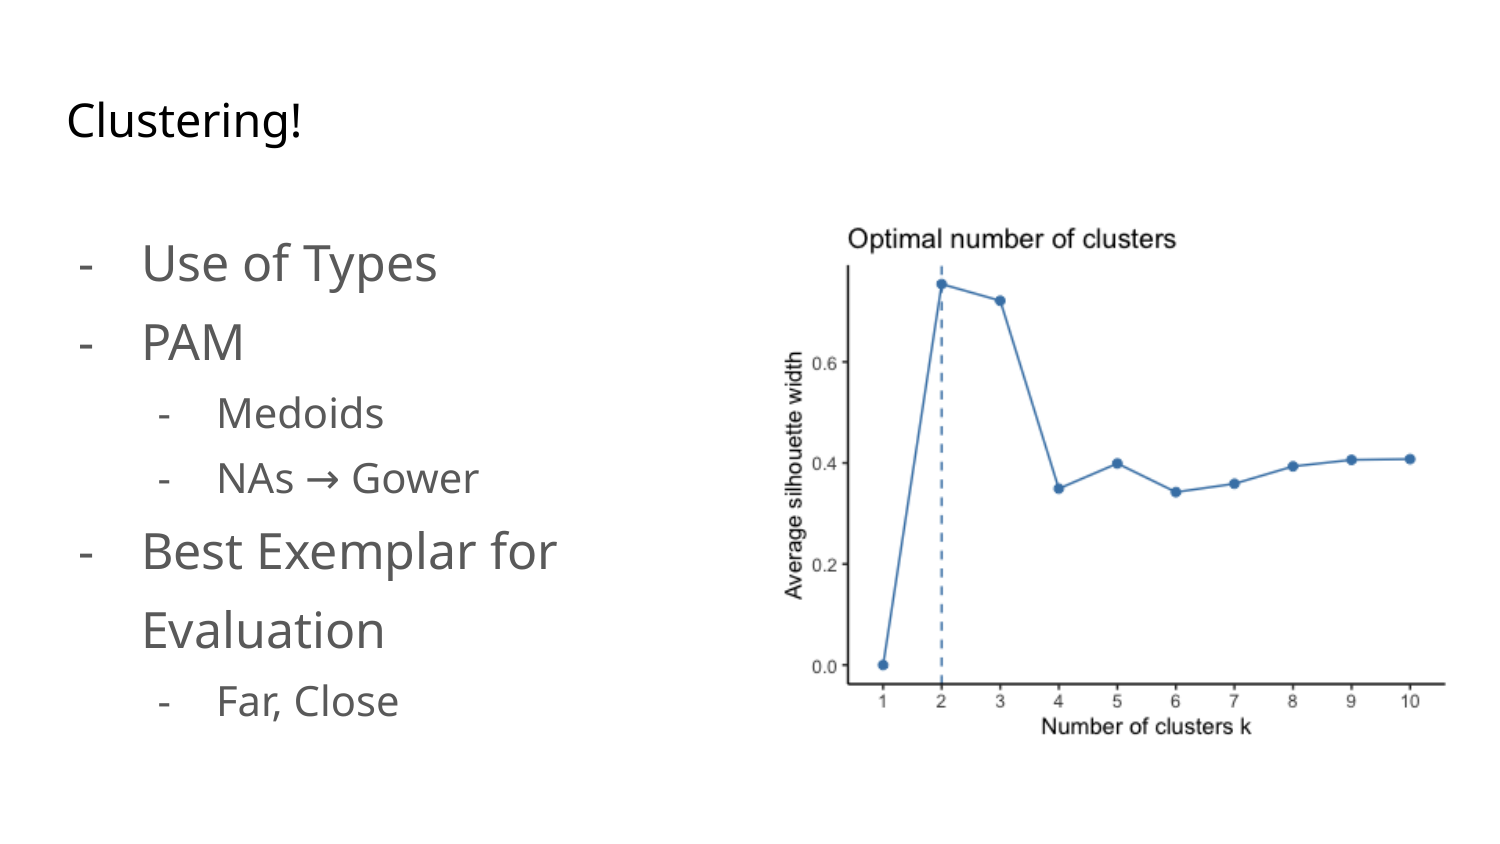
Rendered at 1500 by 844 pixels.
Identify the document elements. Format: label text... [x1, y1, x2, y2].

list Use of Types PAM Medoids NAs → Gower Best Exemplar for Evaluation Far, Close [51, 203, 750, 764]
title Clustering! [51, 72, 1449, 167]
picture [774, 216, 1457, 751]
